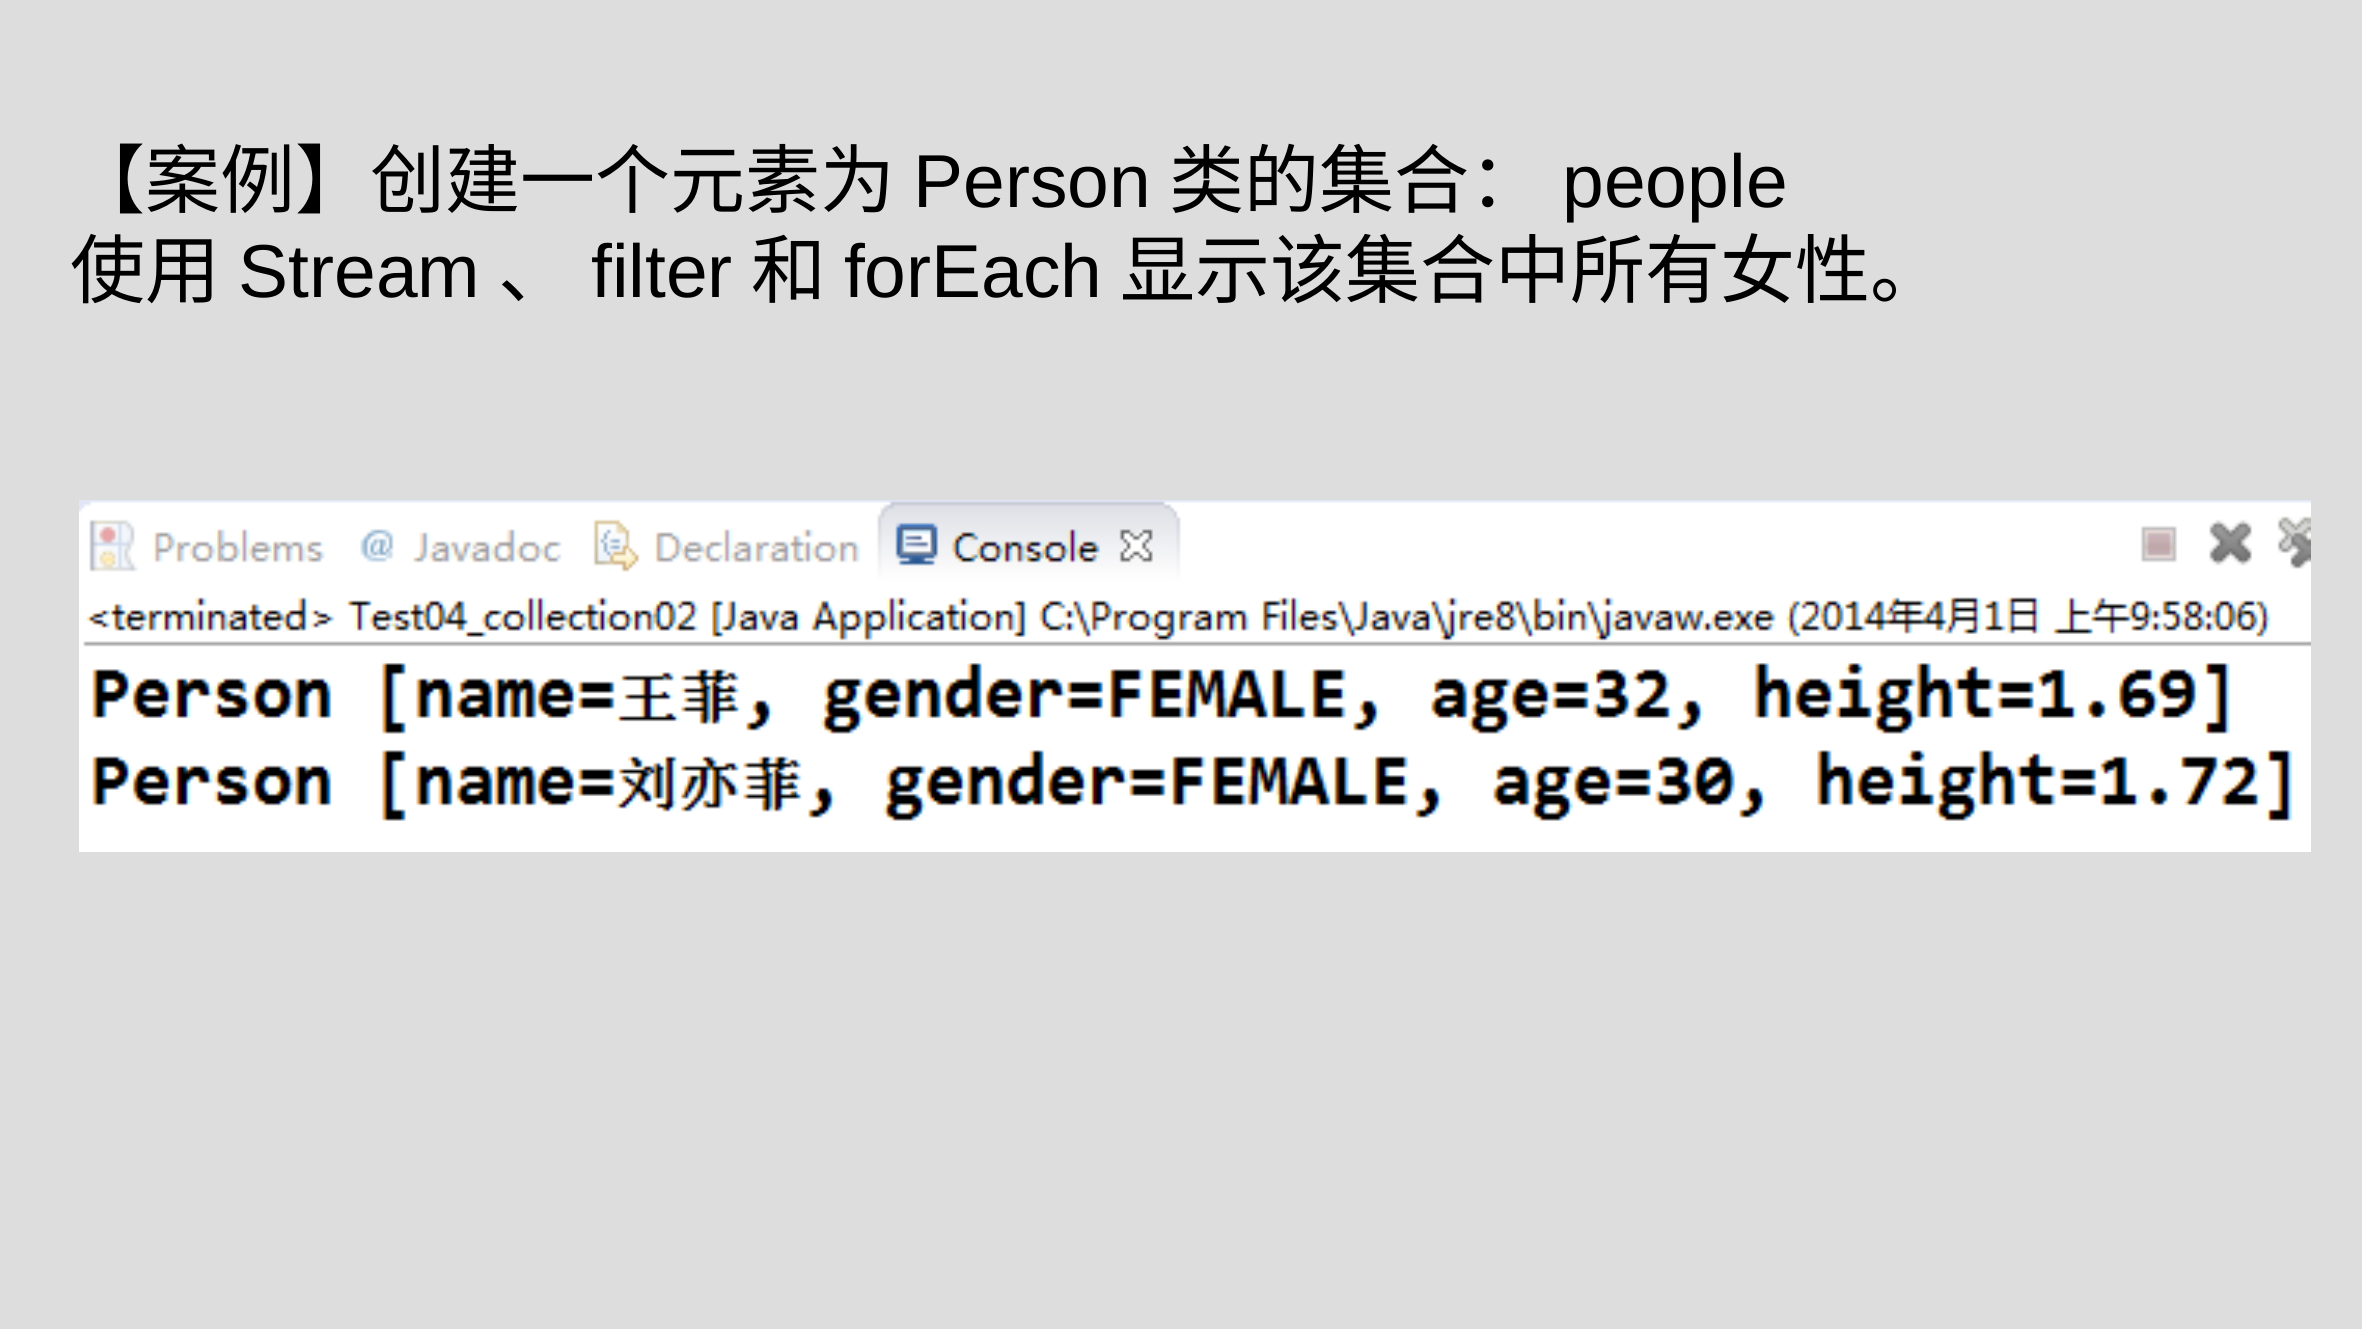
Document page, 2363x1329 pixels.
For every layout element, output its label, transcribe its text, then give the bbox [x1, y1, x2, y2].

text_box 【案例】创建一个元素为Person类的集合：people 使用Stream、filter和forEach显示该集合中所有女性。 [56, 125, 2318, 320]
picture [79, 499, 2311, 853]
